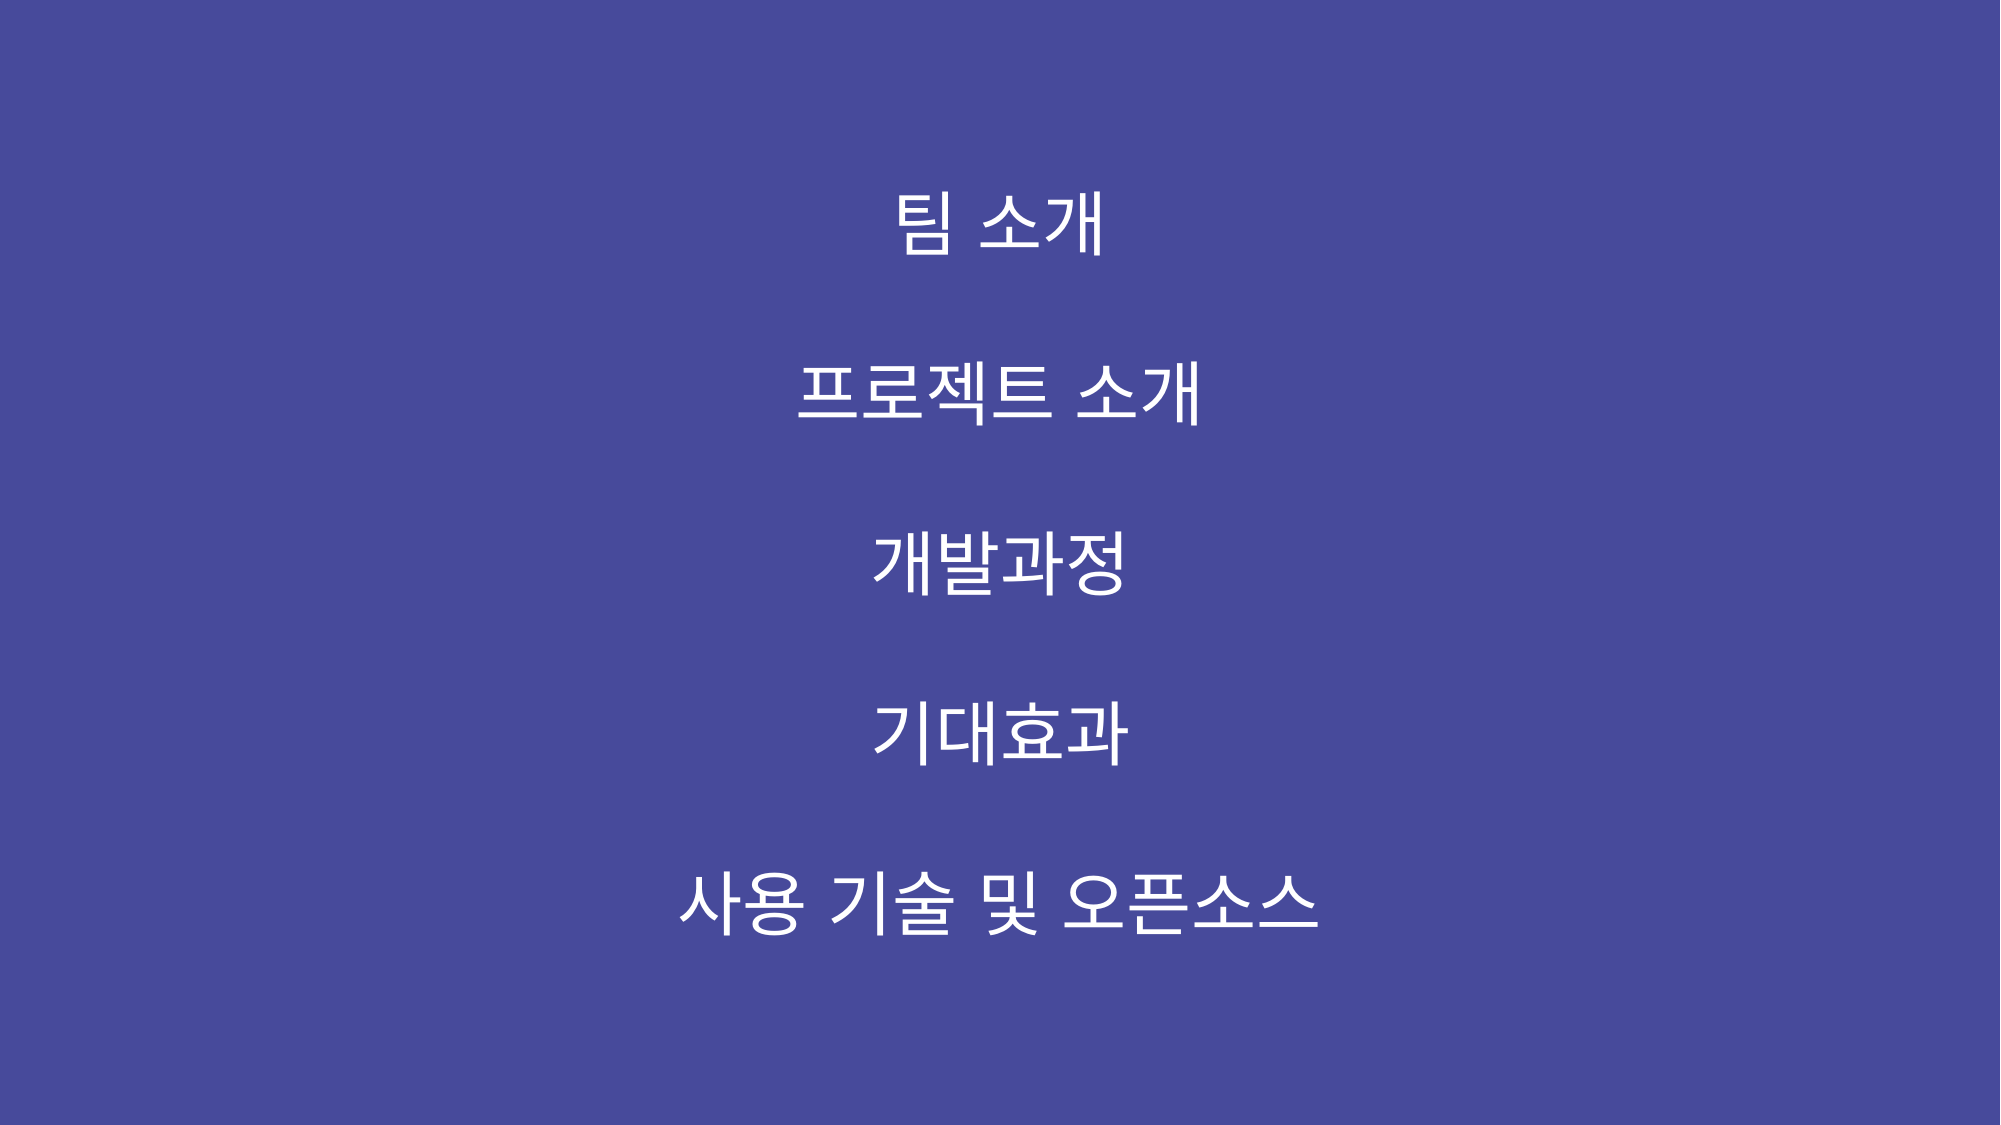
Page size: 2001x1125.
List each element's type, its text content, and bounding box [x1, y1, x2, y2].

text_box 팀 소개 프로젝트 소개 개발과정 기대효과 사용 기술 및 오픈소스 [611, 172, 1389, 952]
